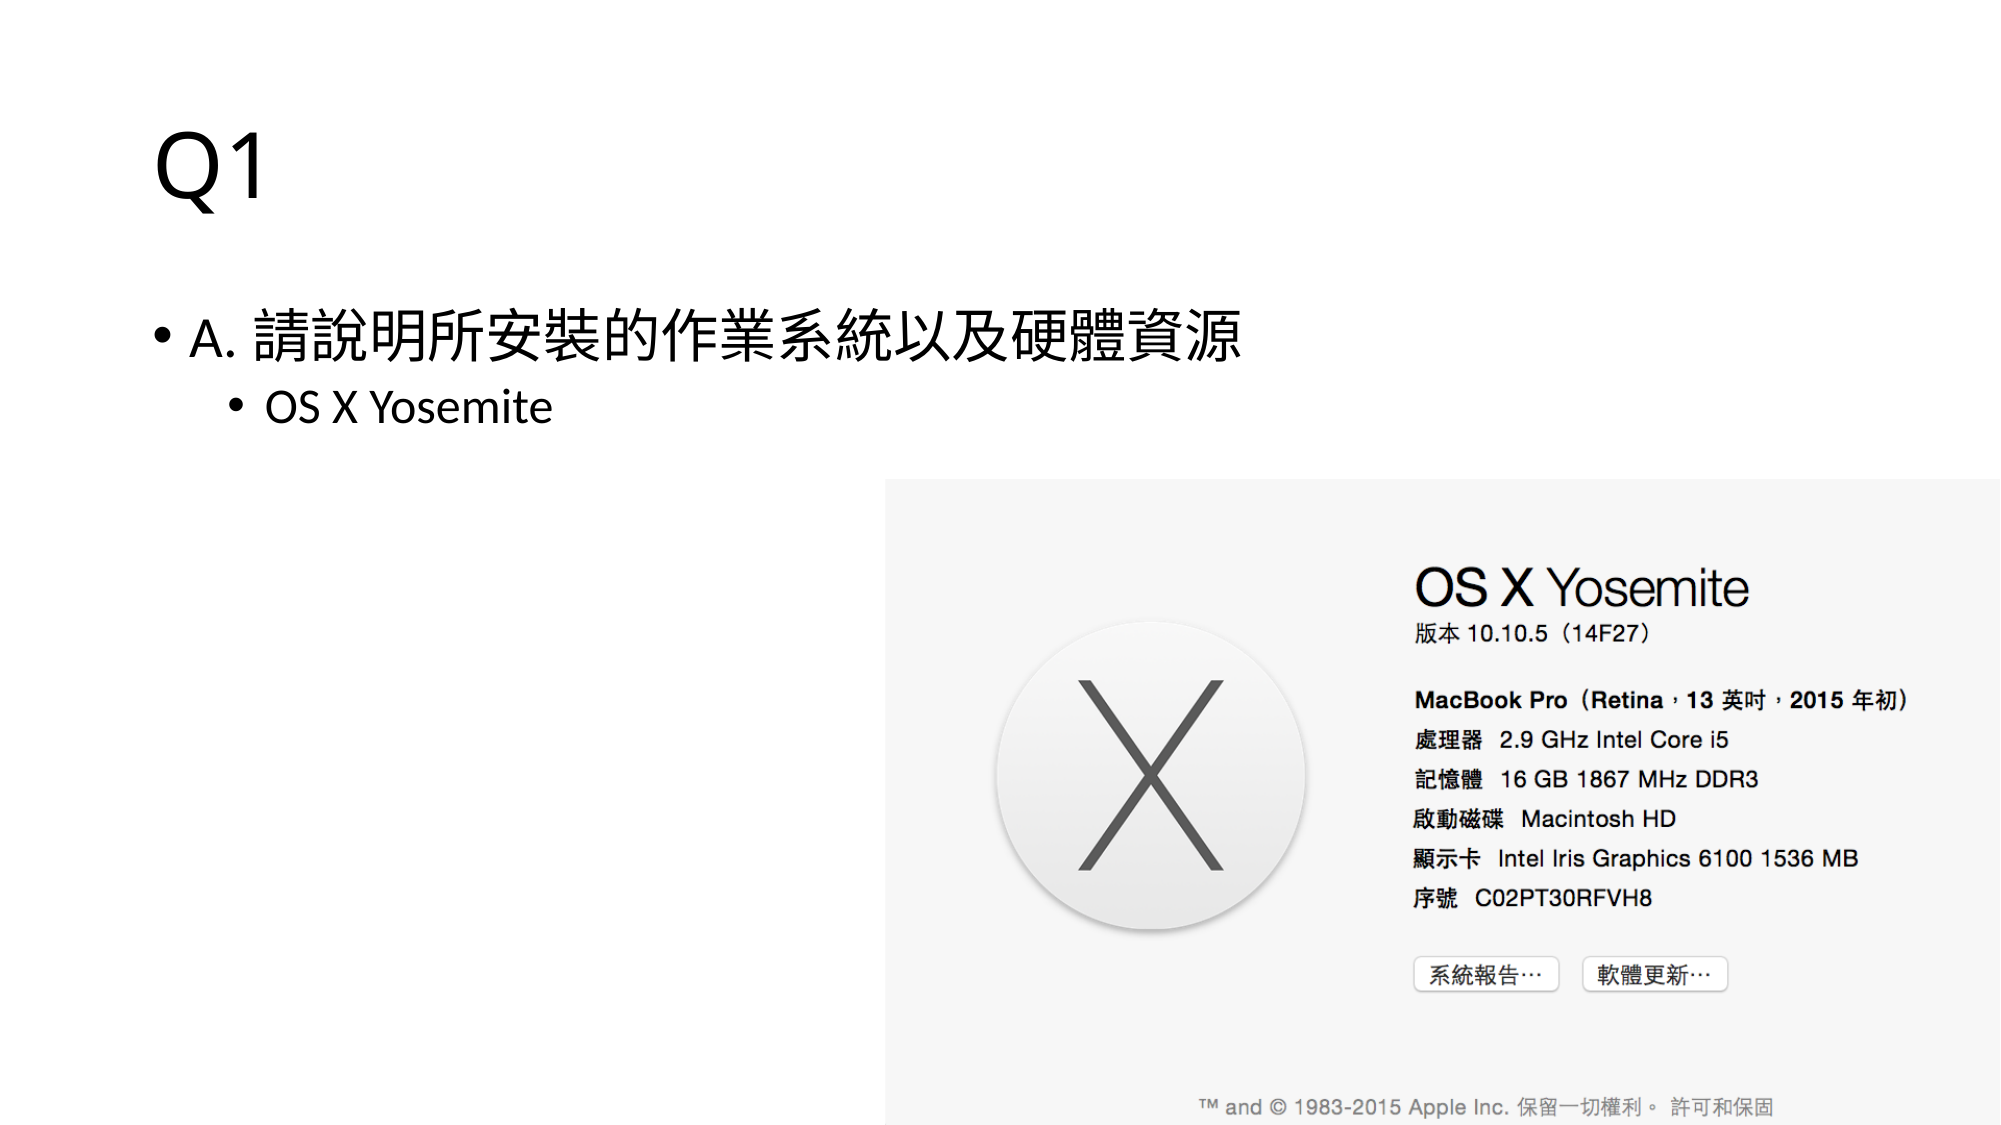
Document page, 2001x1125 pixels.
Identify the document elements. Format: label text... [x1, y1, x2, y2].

picture [885, 479, 2000, 1125]
title Q1 [137, 59, 1863, 278]
list A.請說明所安裝的作業系統以及硬體資源 OS X Yosemite [137, 299, 1863, 1014]
